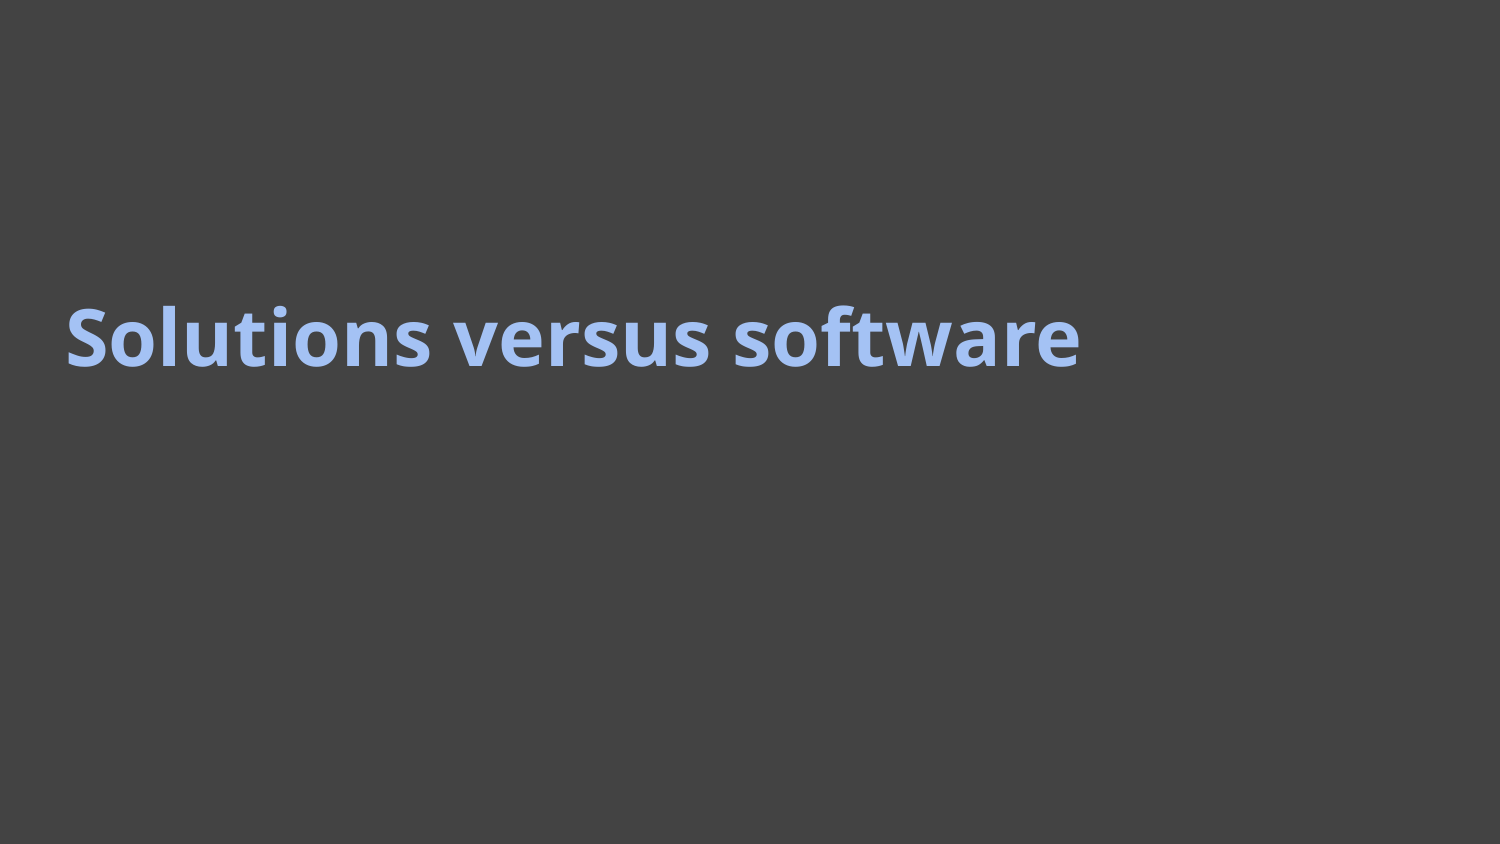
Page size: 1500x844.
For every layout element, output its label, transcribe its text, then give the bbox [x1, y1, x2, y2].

title Solutions versus software [50, 0, 1487, 693]
